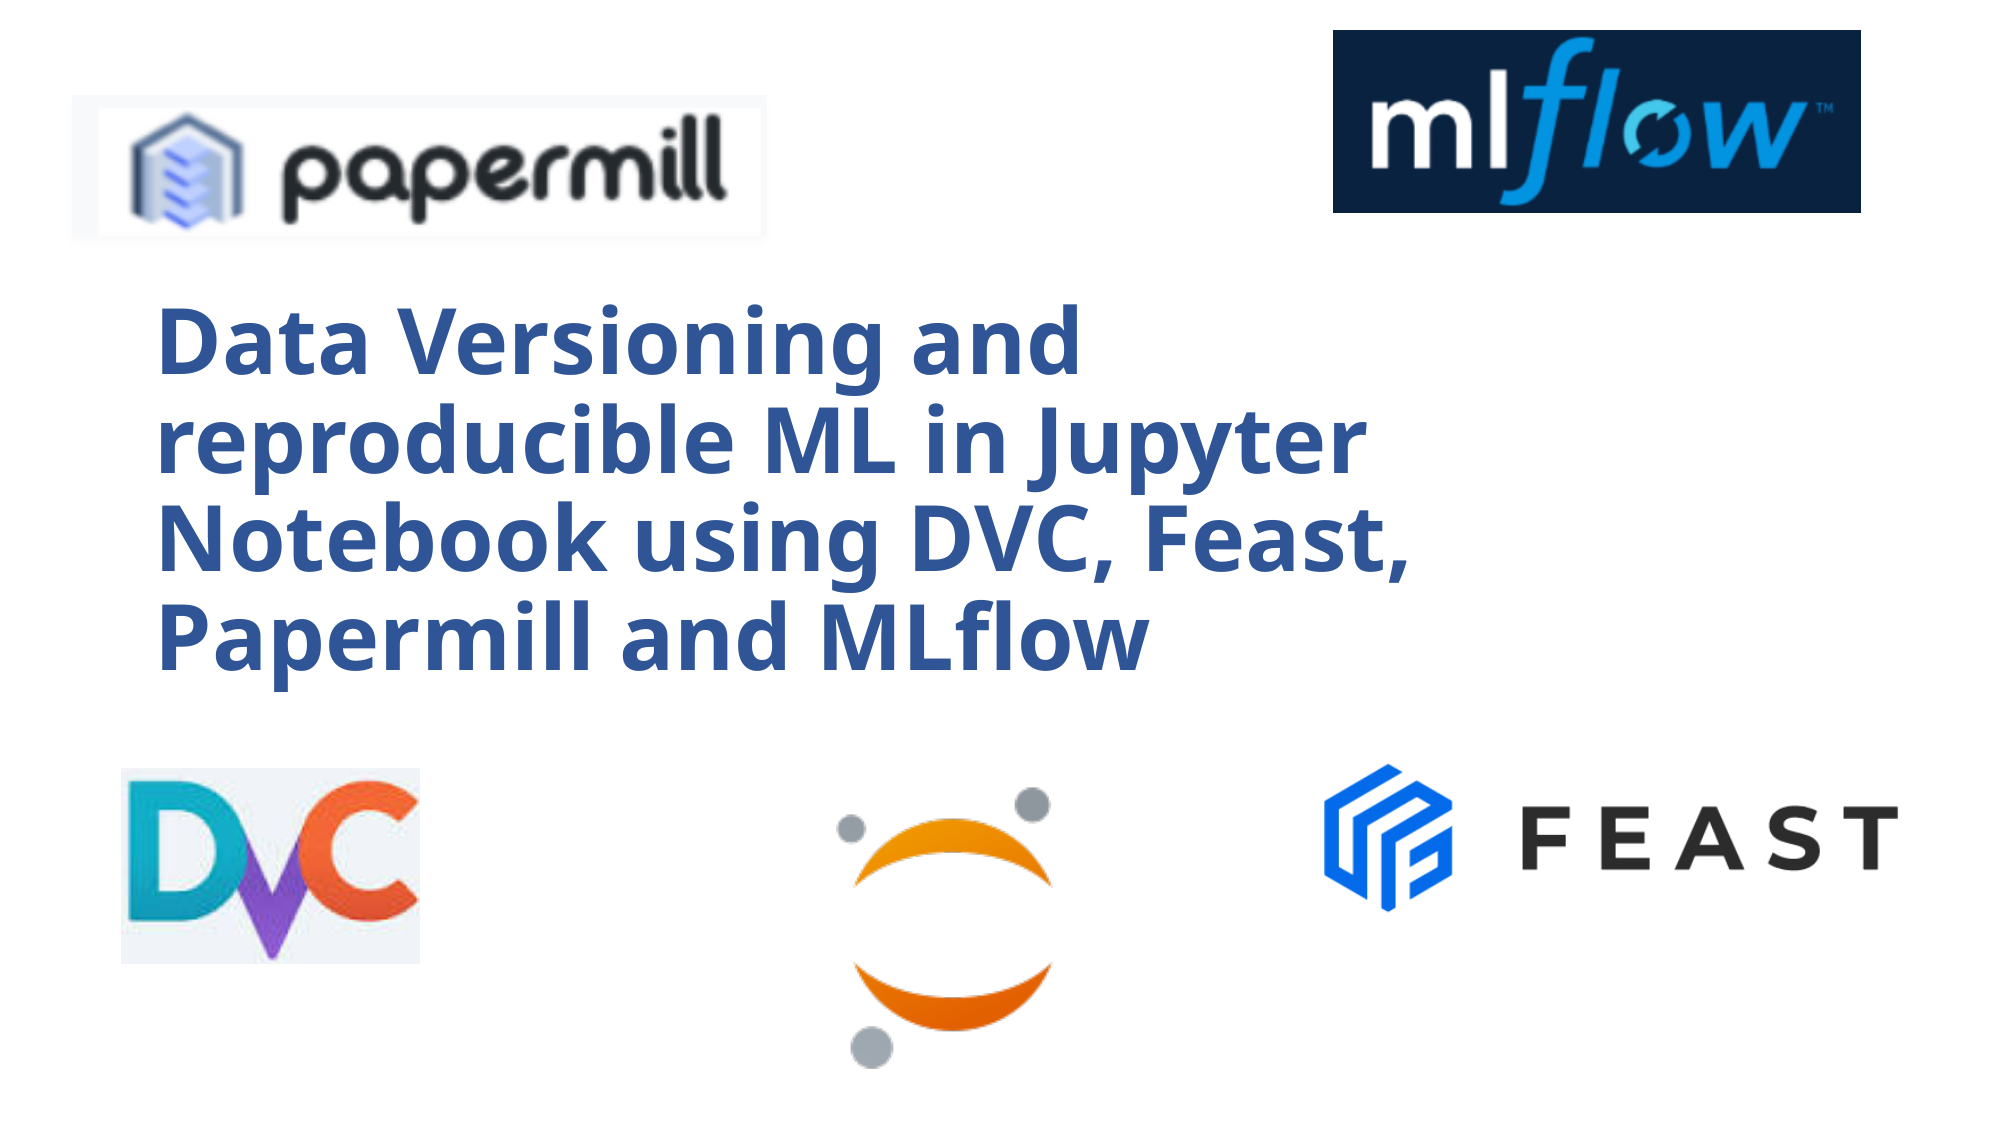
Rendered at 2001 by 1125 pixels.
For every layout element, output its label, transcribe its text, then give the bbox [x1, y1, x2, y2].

title Data Versioning and reproducible ML in Jupyter Notebook using DVC, Feast, Papermill and MLflow [139, 306, 1640, 699]
picture [72, 95, 767, 236]
picture [121, 768, 420, 964]
picture [804, 776, 1103, 1075]
picture [1333, 30, 1861, 213]
picture [1314, 753, 1906, 926]
